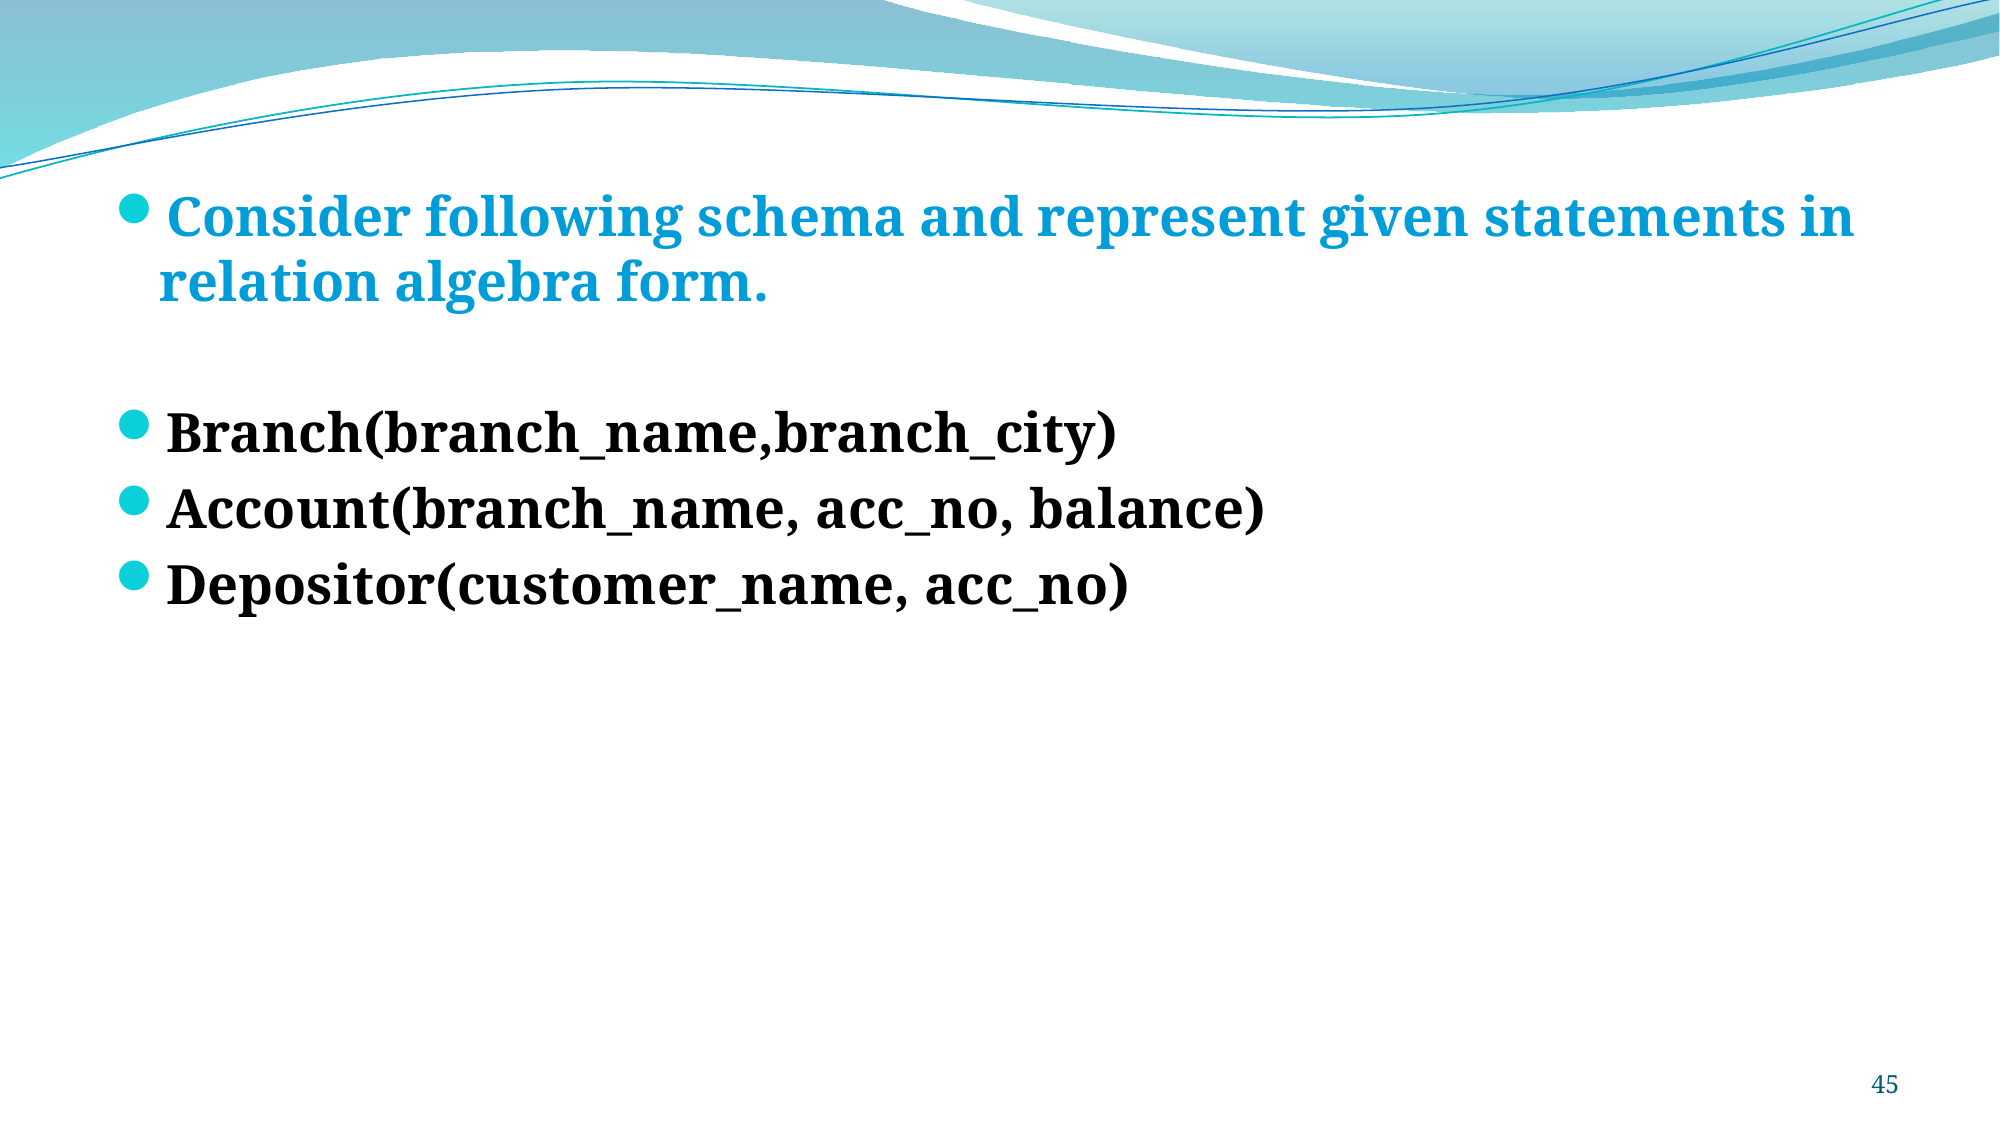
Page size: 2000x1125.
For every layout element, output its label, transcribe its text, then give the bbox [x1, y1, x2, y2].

slide_number 45 [1732, 1042, 1900, 1103]
list Consider following schema and represent given statements in relation algebra form. Branch(branch_name,branch_city) Account(branch_name, acc_no, balance) Depositor(customer_name, acc_no) [99, 174, 1900, 1038]
